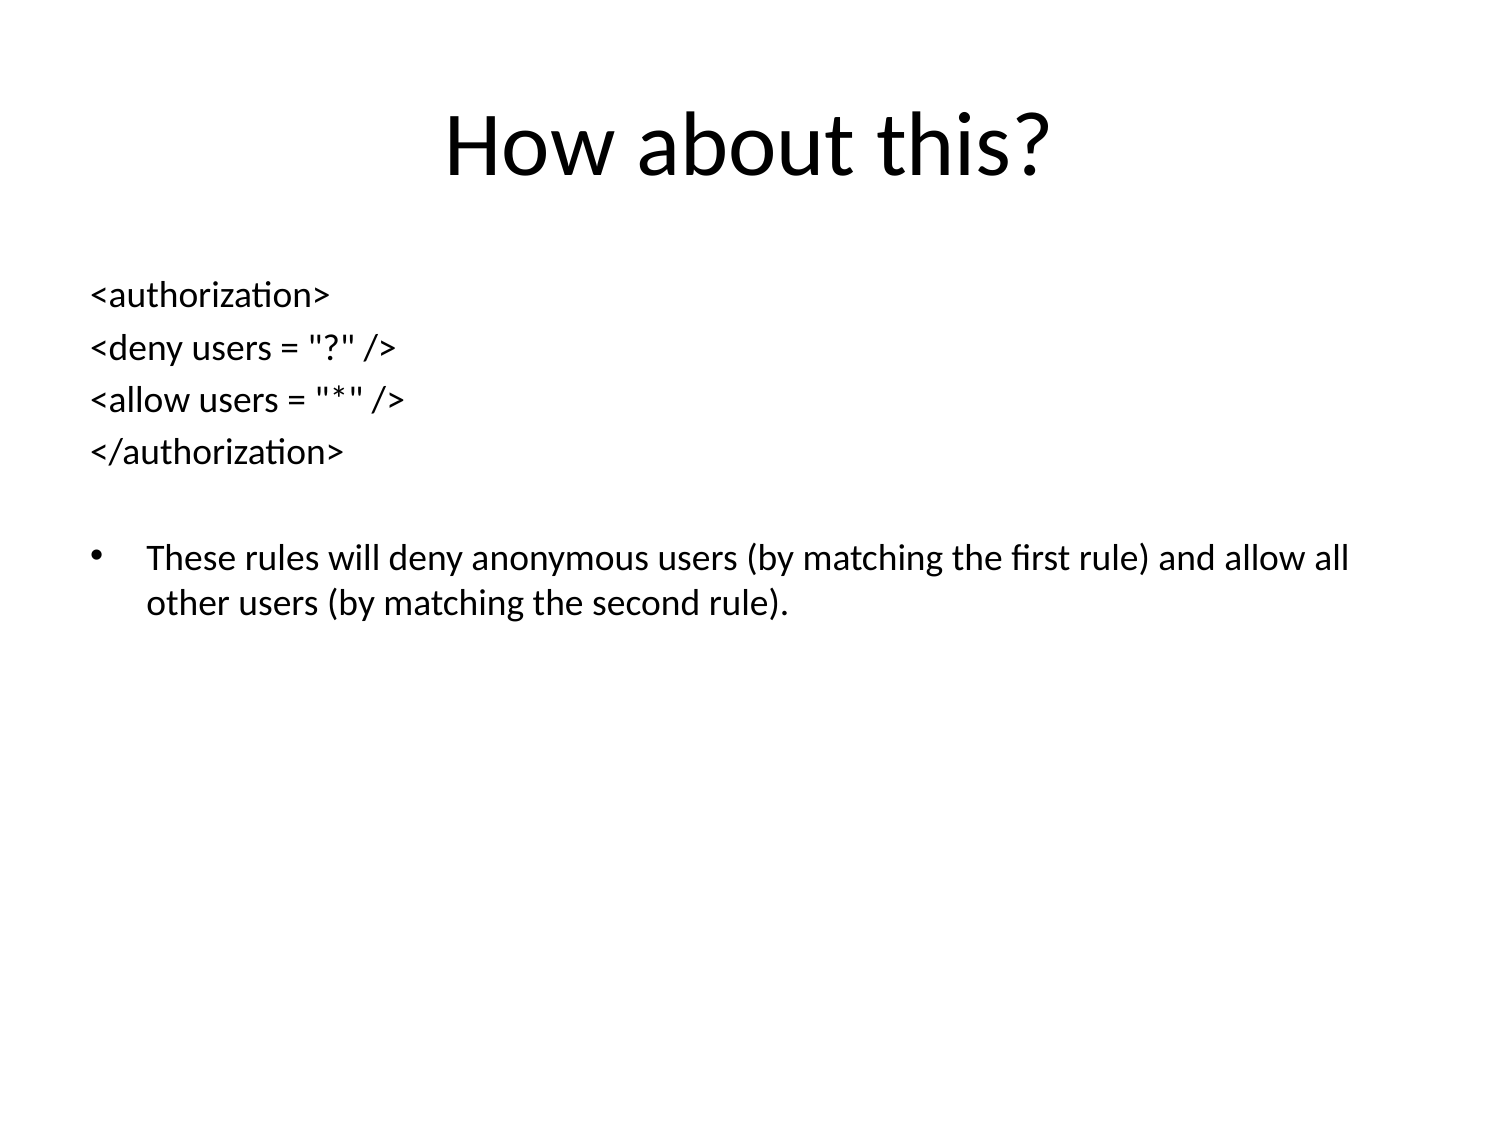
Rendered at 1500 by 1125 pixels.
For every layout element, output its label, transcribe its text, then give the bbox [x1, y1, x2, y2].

title How about this? [75, 45, 1425, 233]
list <authorization> <deny users = "?" /> <allow users = "*" /> </authorization> These rules will deny anonymous users (by matching the first rule) and allow all other users (by matching the second rule). [75, 262, 1425, 1005]
